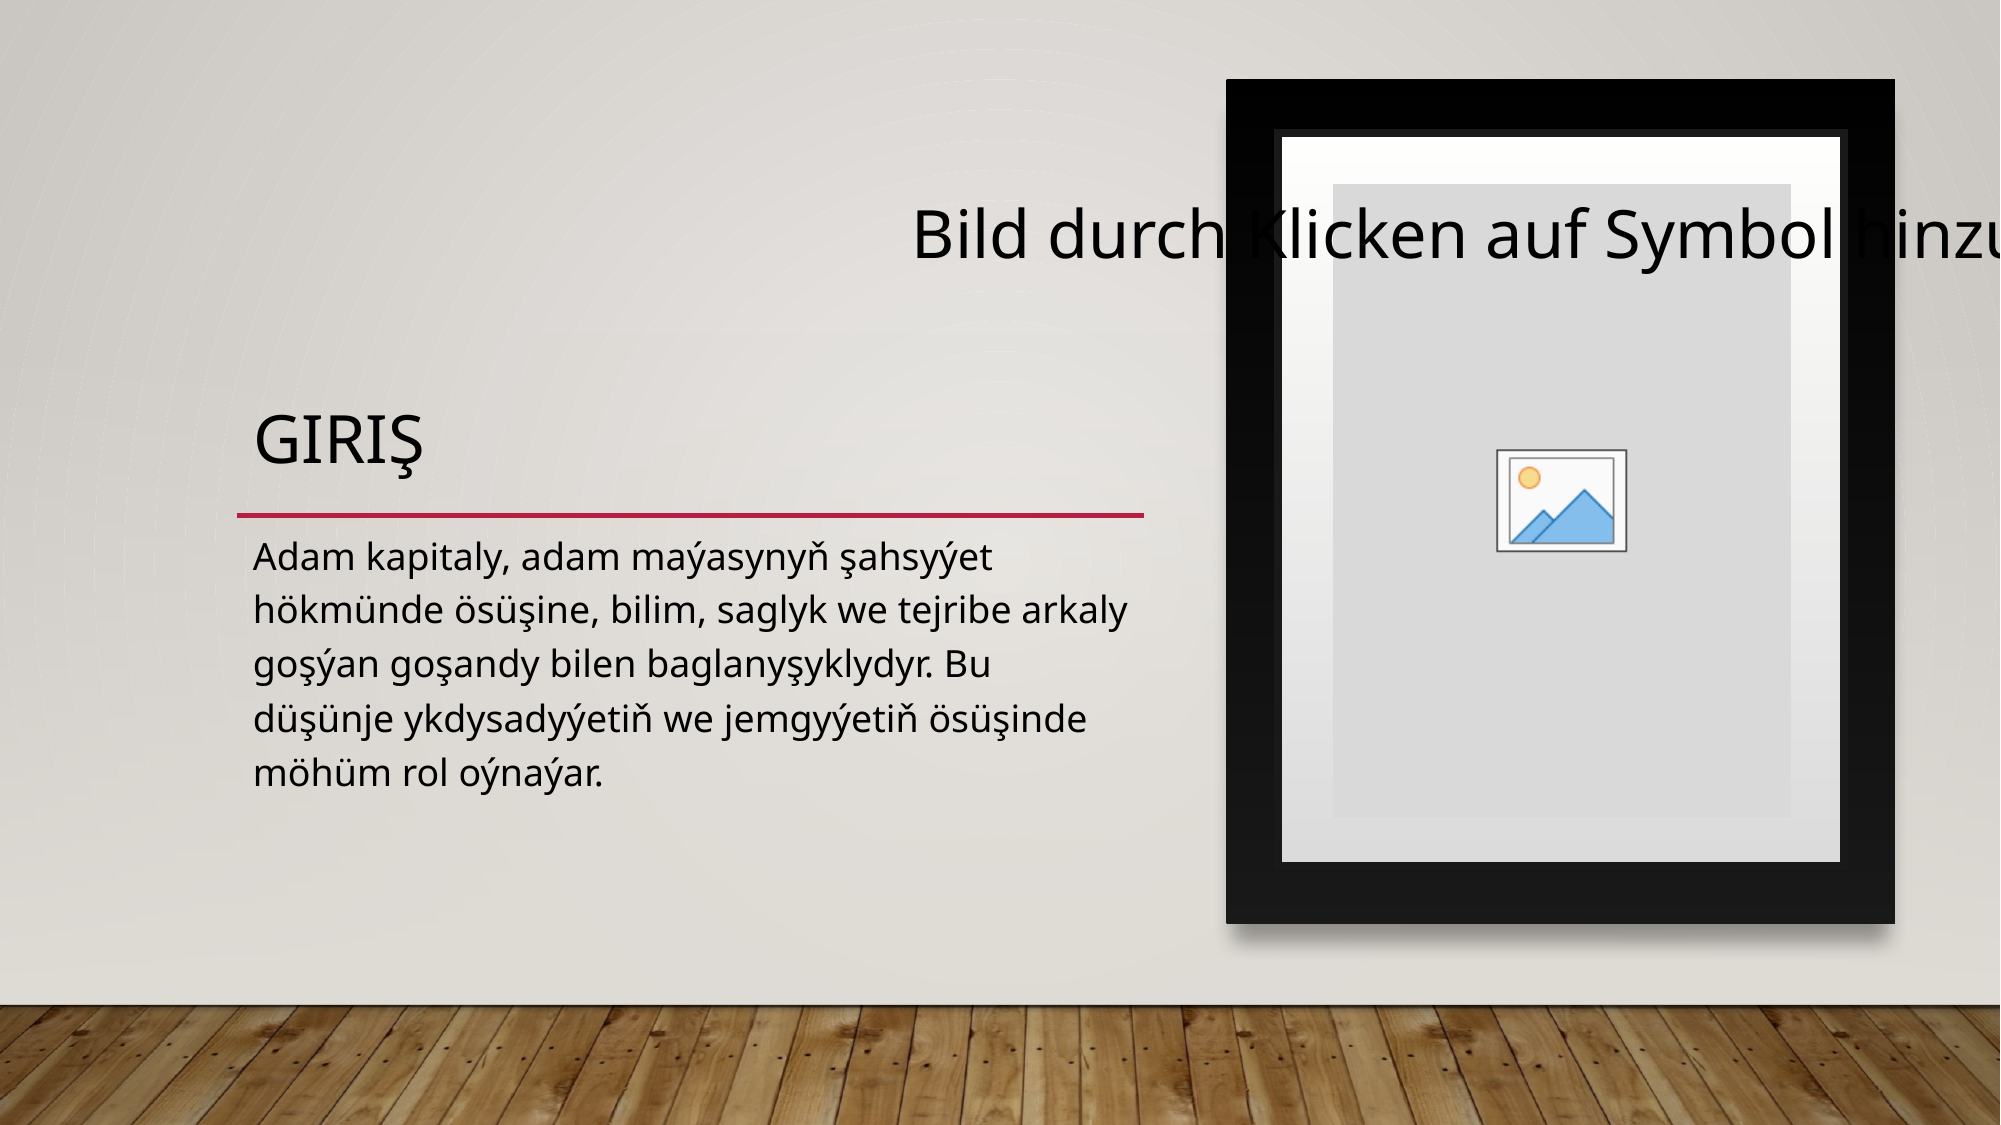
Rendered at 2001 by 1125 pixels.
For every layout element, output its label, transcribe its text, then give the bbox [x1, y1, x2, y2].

picture [1332, 183, 1791, 819]
picture [0, 1005, 2000, 1125]
list Adam kapitaly, adam maýasynyň şahsyýet hökmünde ösüşine, bilim, saglyk we tejribe arkaly goşýan goşandy bilen baglanyşyklydyr. Bu düşünje ykdysadyýetiň we jemgyýetiň ösüşinde möhüm rol oýnaýar. [237, 516, 1145, 845]
title GIRIŞ [238, 185, 1146, 486]
